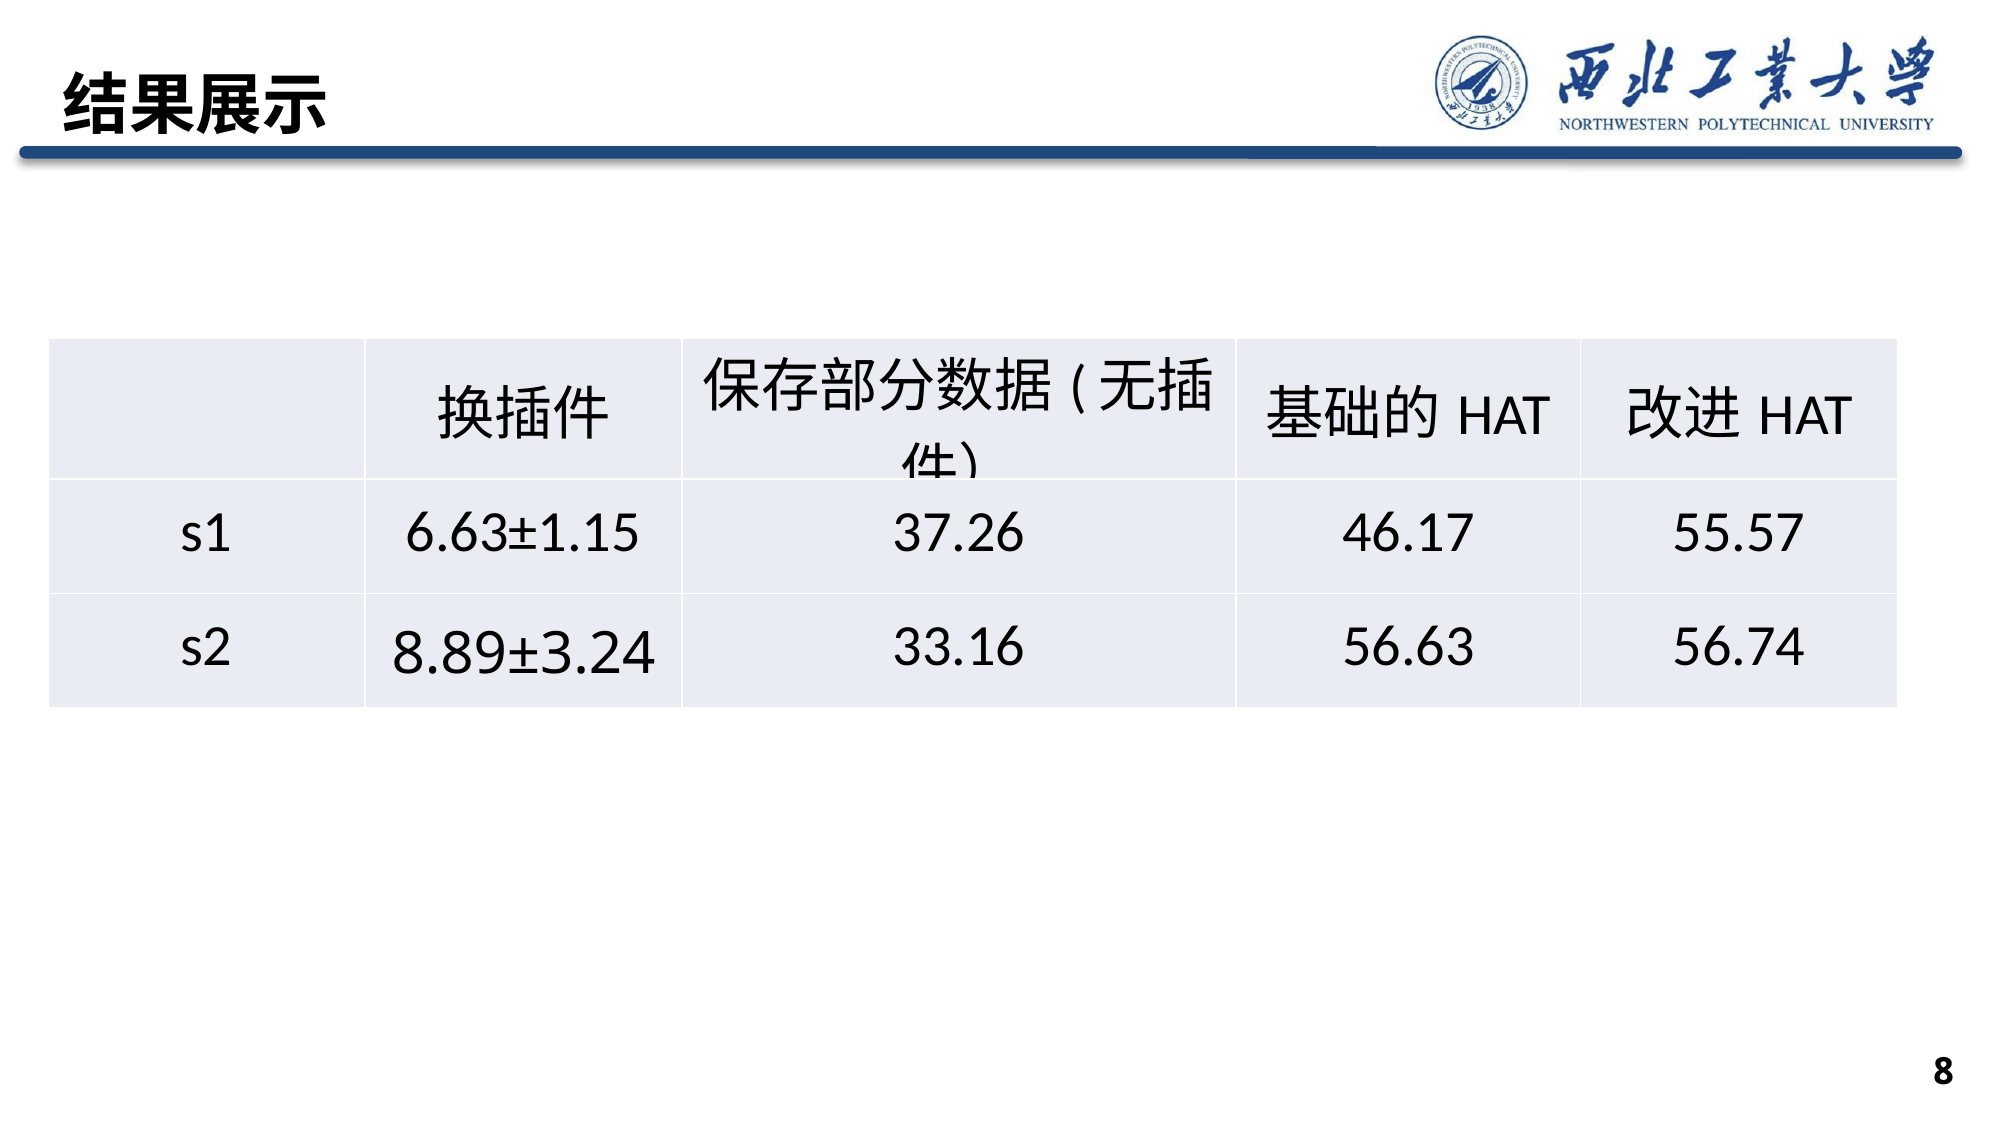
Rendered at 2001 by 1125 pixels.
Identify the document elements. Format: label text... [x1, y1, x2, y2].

table_cell 46.17 [1237, 480, 1580, 593]
table_cell s2 [49, 594, 364, 707]
table_cell 56.63 [1237, 594, 1580, 707]
table_cell 55.57 [1581, 480, 1897, 593]
table_cell 8.89±3.24 [366, 594, 681, 707]
table_header 基础的HAT [1237, 339, 1580, 478]
text_box 8 [1519, 1042, 1970, 1103]
table_cell 33.16 [683, 594, 1235, 707]
text_box 结果展示 [47, 54, 1197, 150]
table_header [49, 339, 364, 478]
table_cell 37.26 [683, 480, 1235, 593]
table_header 改进HAT [1581, 339, 1897, 478]
table_cell 56.74 [1581, 594, 1897, 707]
table_header 保存部分数据(无插件） [683, 339, 1235, 478]
table_cell s1 [49, 480, 364, 593]
picture [1425, 18, 1940, 143]
table_header 换插件 [366, 339, 681, 478]
table_cell 6.63±1.15 [366, 480, 681, 593]
